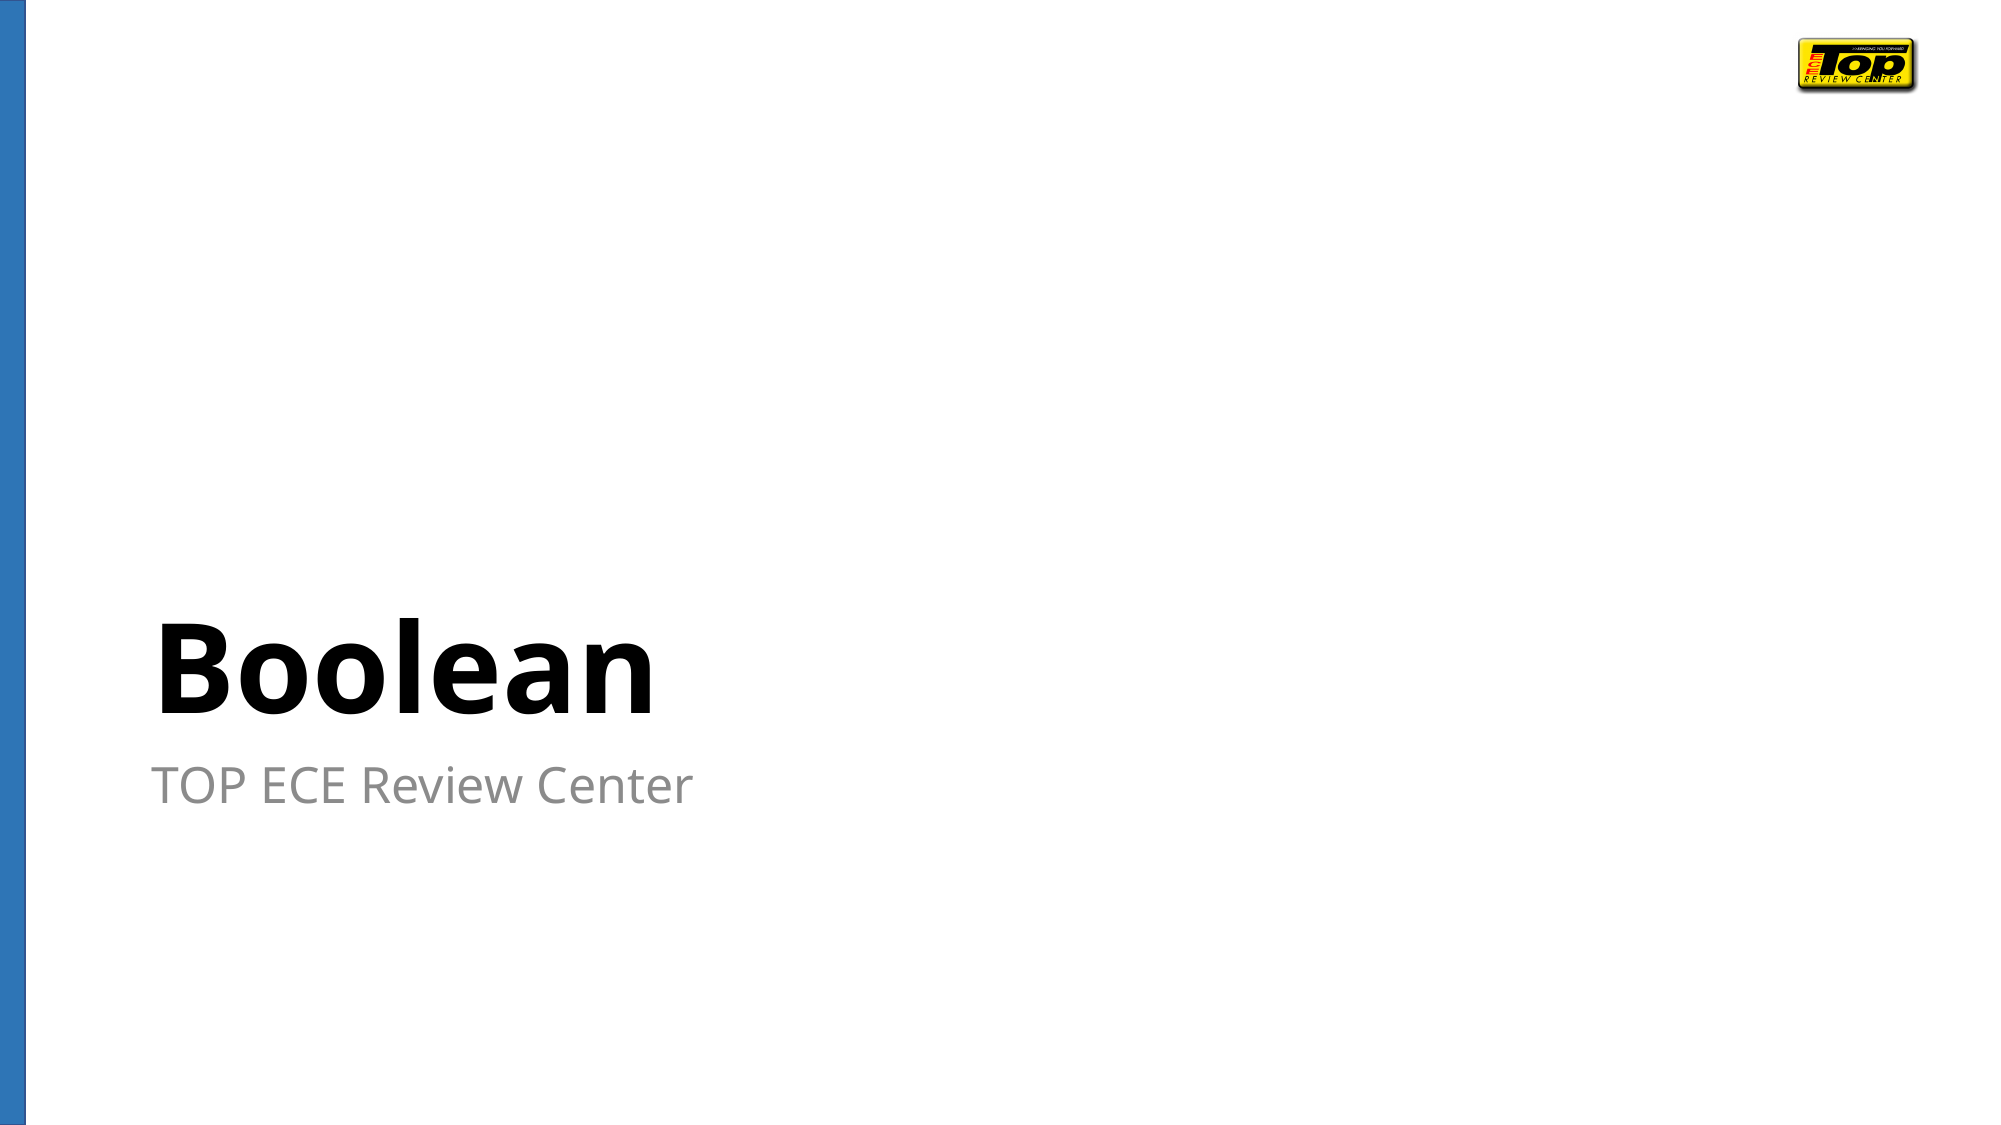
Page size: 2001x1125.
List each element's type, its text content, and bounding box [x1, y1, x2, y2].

title Boolean [136, 280, 1862, 749]
picture [1791, 32, 1919, 97]
list TOP ECE Review Center [136, 752, 1862, 999]
text_box [0, 0, 26, 1125]
